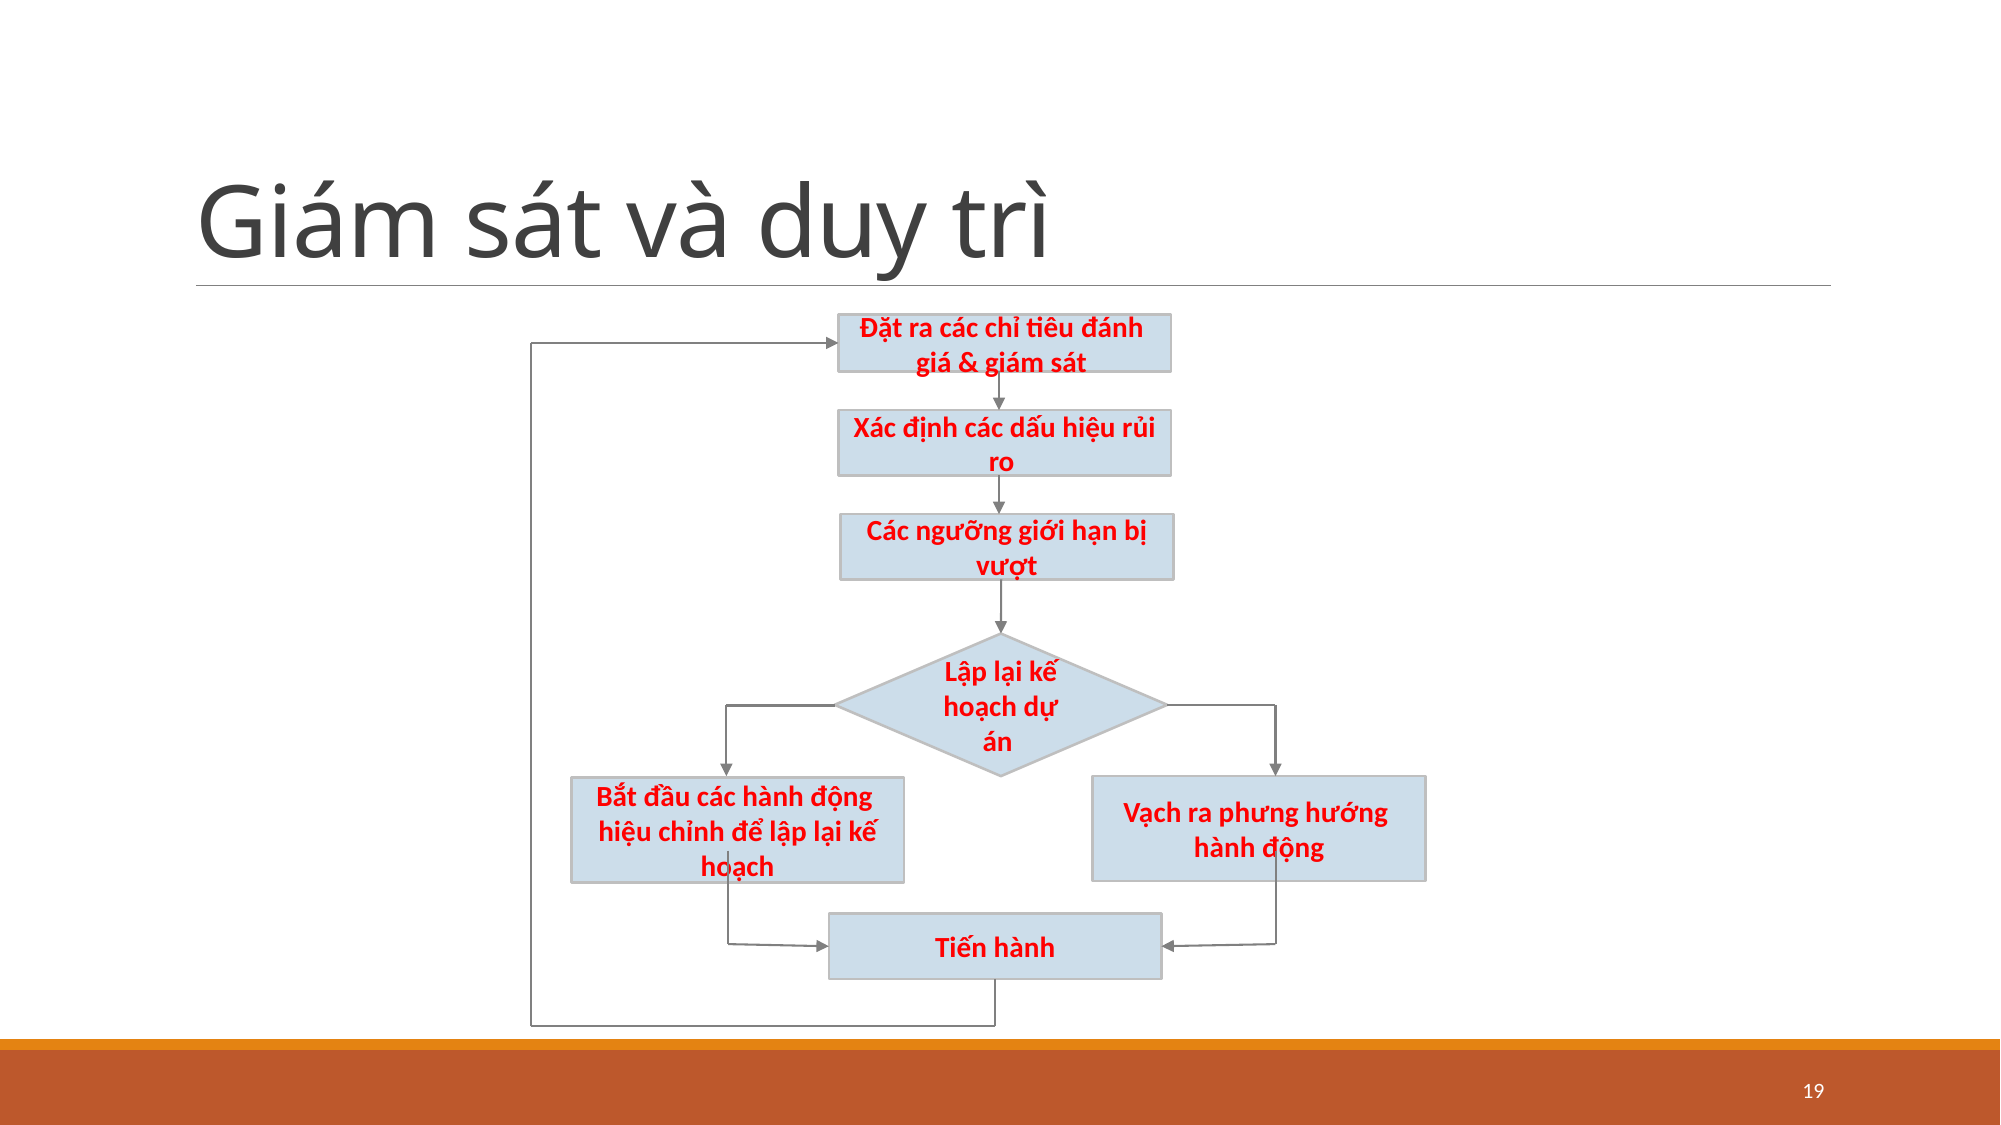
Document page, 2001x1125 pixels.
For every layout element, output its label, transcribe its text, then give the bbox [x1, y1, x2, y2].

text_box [530, 313, 1426, 1027]
slide_number 19 [1624, 1059, 1840, 1120]
title Giám sát và duy trì [180, 47, 1830, 285]
